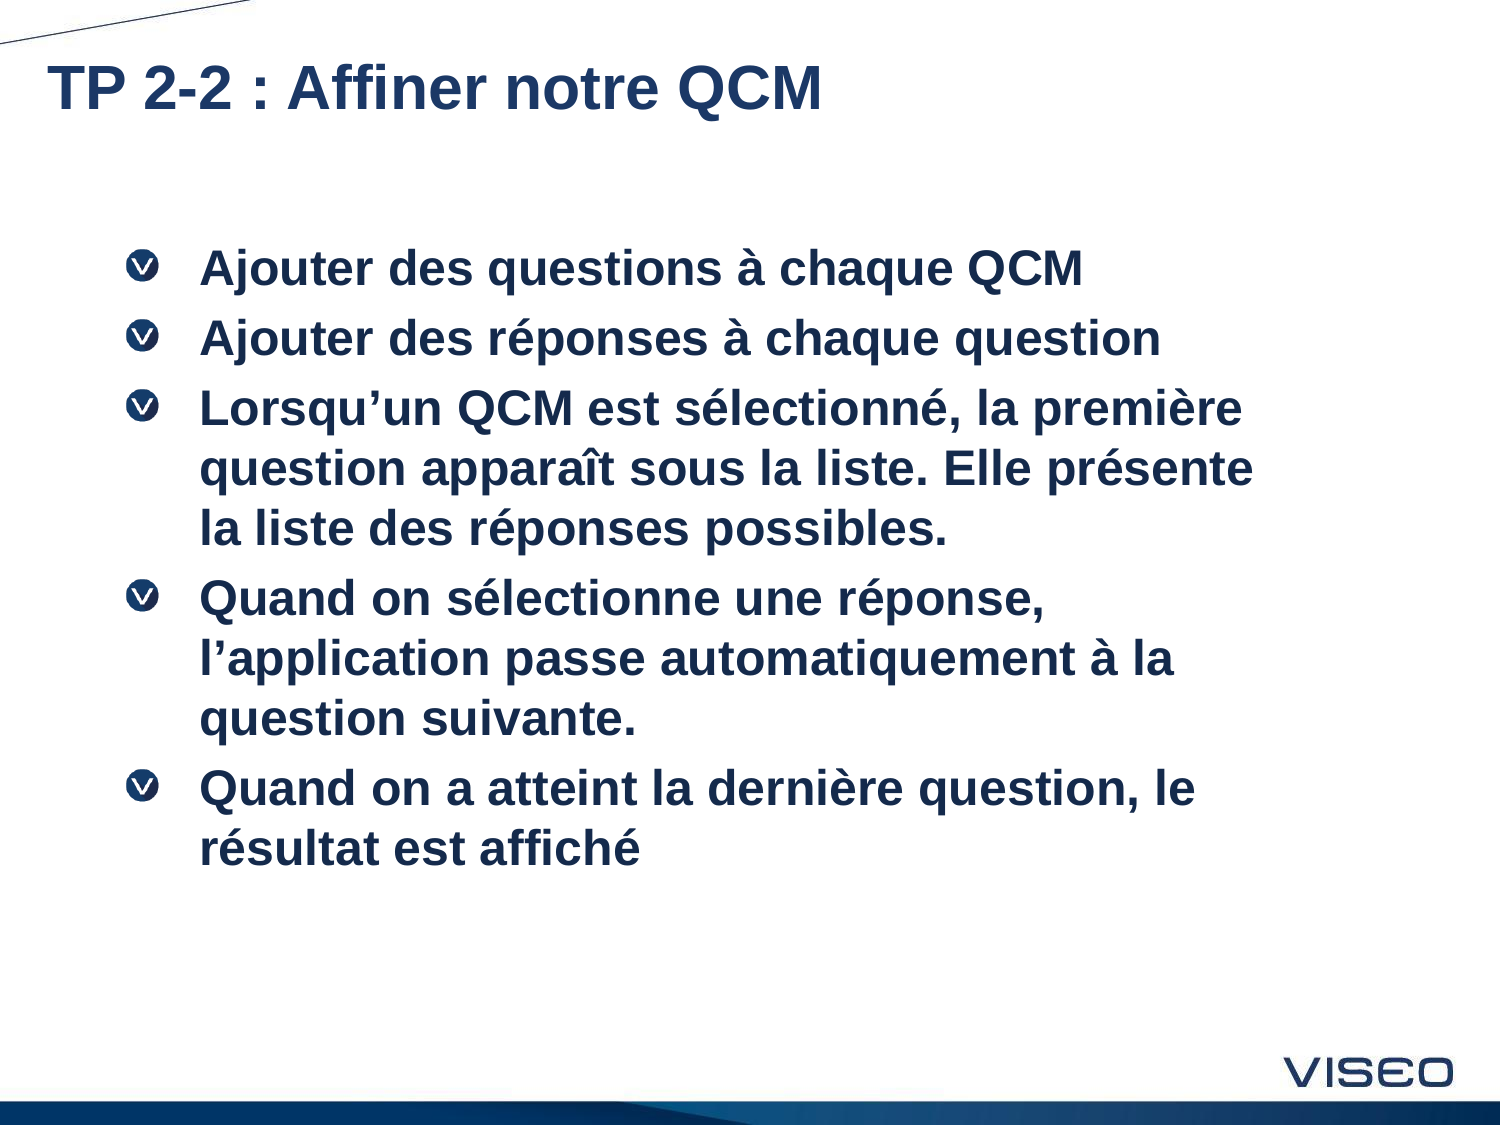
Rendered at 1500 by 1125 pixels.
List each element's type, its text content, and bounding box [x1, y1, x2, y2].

title TP 2-2 : Affiner notre QCM [47, 47, 1453, 188]
picture [0, 0, 1500, 1125]
text_box Ajouter des questions à chaque QCM Ajouter des réponses à chaque question Lorsqu’un QCM est sélectionné, la première question apparaît sous la liste. Elle présente la liste des réponses possibles. Quand on sélectionne une réponse, l’application passe automatiquement à la question suivante. Quand on a atteint la dernière question, le résultat est affiché [124, 235, 1279, 603]
